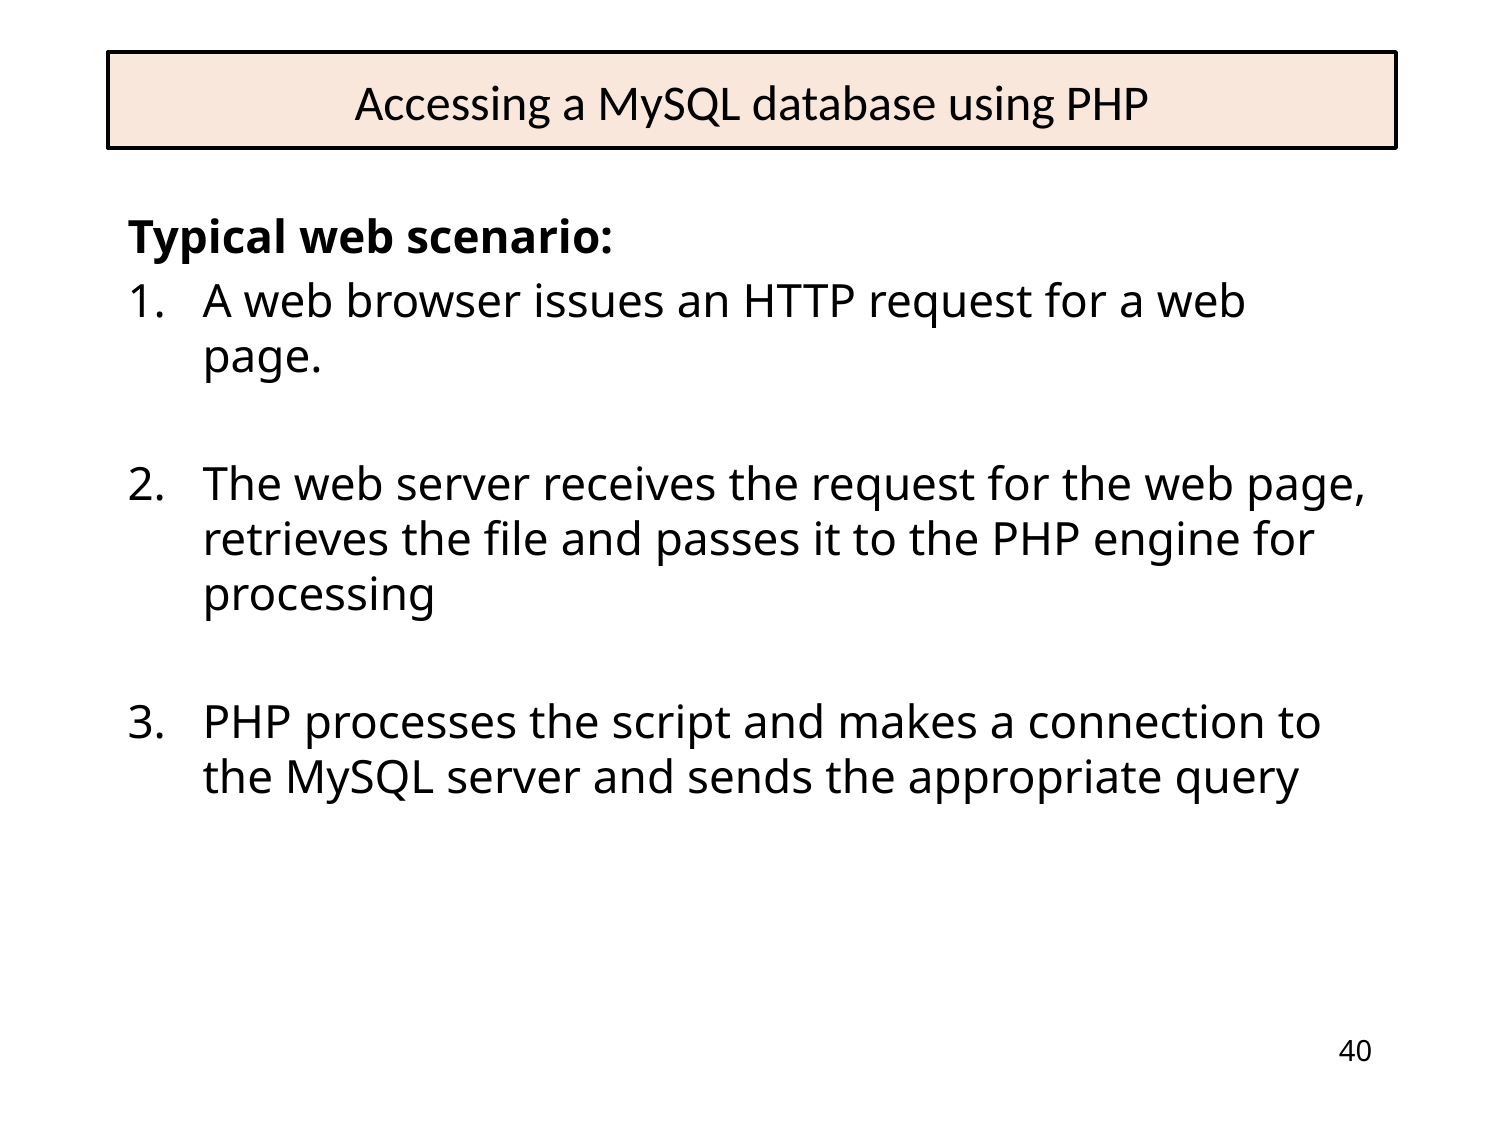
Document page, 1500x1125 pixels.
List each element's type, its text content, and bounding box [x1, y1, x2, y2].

list Typical web scenario: A web browser issues an HTTP request for a web page. The web server receives the request for the web page, retrieves the file and passes it to the PHP engine for processing PHP processes the script and makes a connection to the MySQL server and sends the appropriate query [112, 200, 1388, 875]
title Accessing a MySQL database using PHP [106, 50, 1398, 150]
slide_number 40 [1074, 1025, 1388, 1100]
